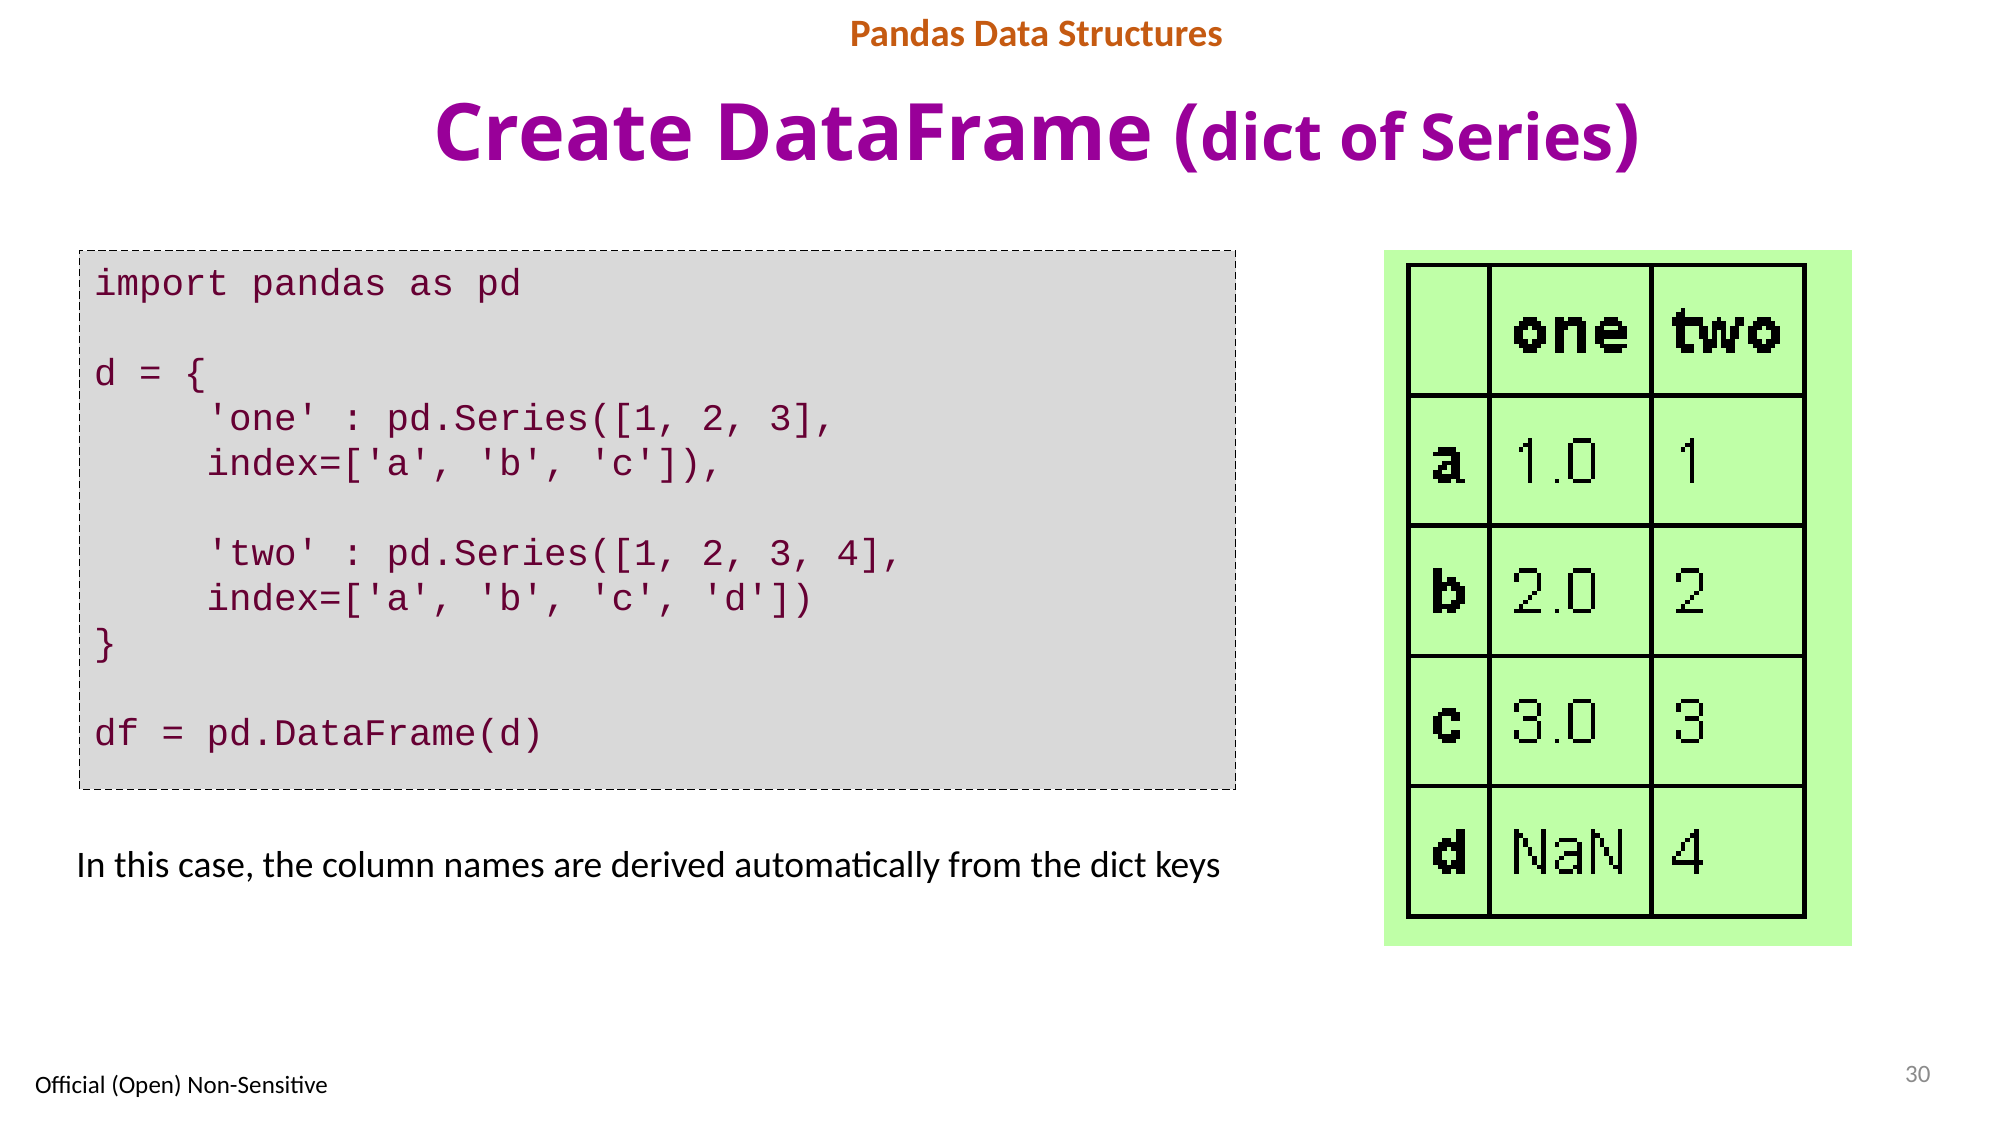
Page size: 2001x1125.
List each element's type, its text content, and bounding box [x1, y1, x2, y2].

text_box Official (Open) Non-Sensitive [19, 1063, 356, 1103]
list Pandas Data Structures [392, 0, 1681, 62]
text_box import pandas as pd d = { 'one' : pd.Series([1, 2, 3], index=['a', 'b', 'c']), 'two' : pd.Series([1, 2, 3, 4], index=['a', 'b', 'c', 'd']) } df = pd.DataFrame(d) [79, 250, 1236, 790]
slide_number 30 [1455, 1042, 1946, 1103]
text_box In this case, the column names are derived automatically from the dict keys [61, 832, 1384, 892]
picture [1384, 250, 1852, 946]
title Create DataFrame (dict of Series) [130, 61, 1944, 208]
